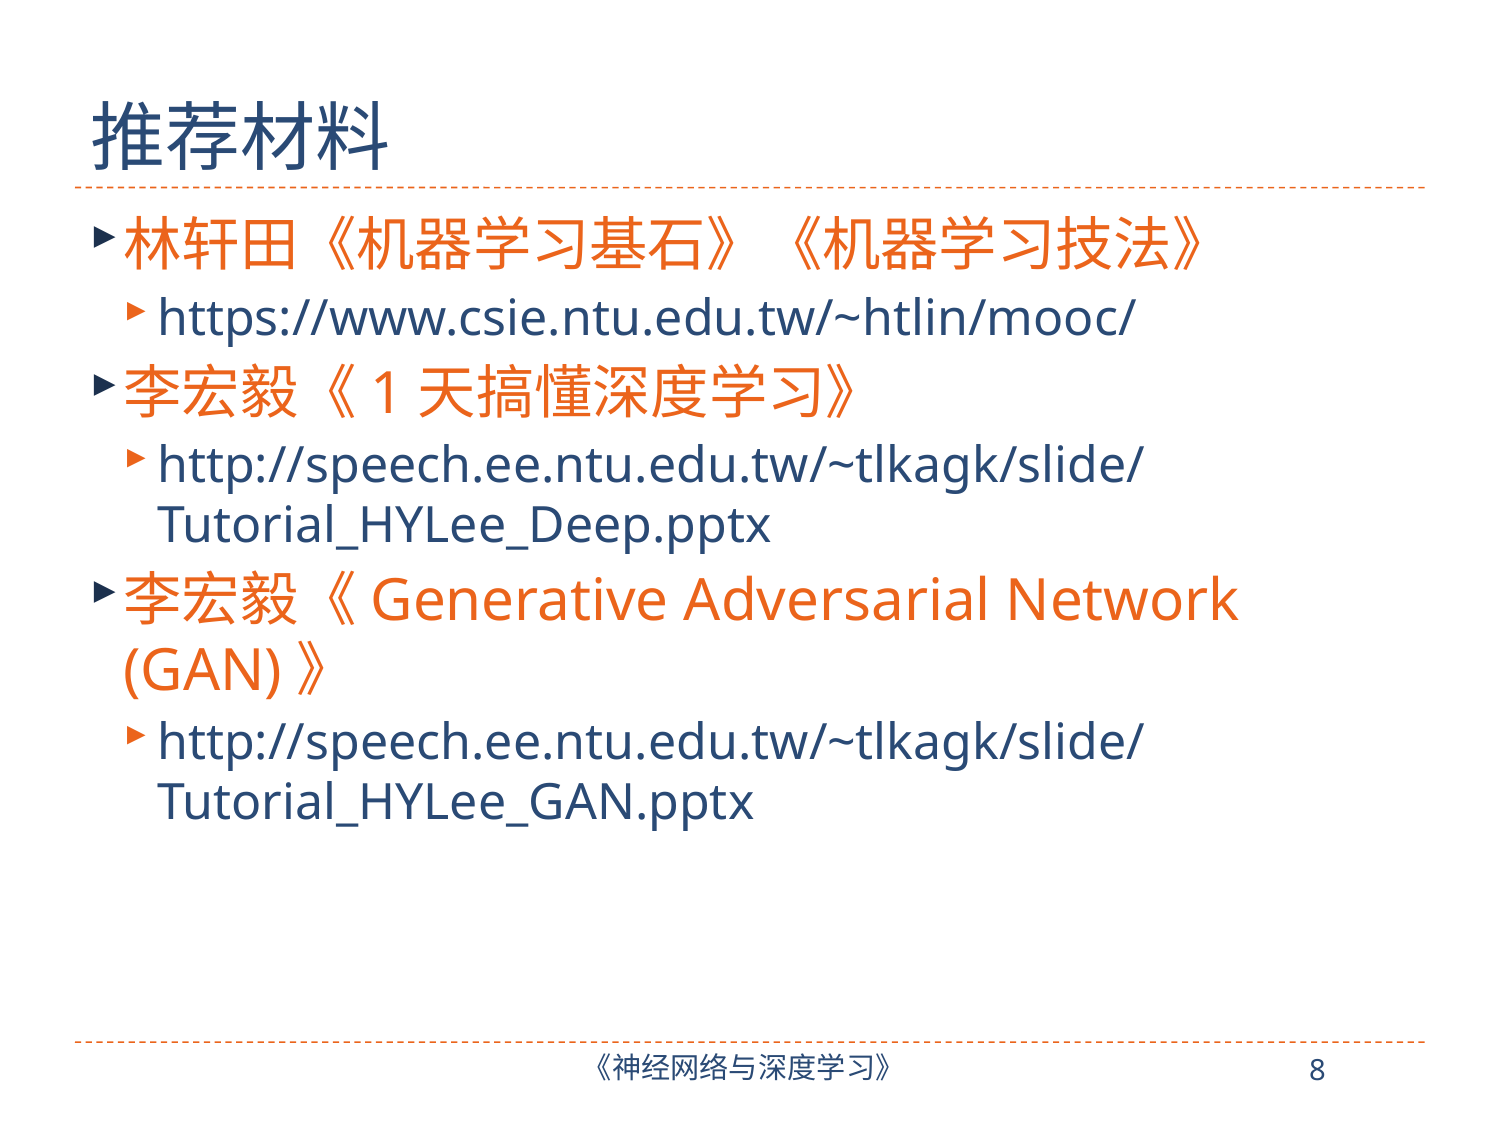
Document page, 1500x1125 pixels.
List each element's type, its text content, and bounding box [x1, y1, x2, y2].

list 林轩田《机器学习基石》《机器学习技法》 https://www.csie.ntu.edu.tw/~htlin/mooc/ 李宏毅《1天搞懂深度学习》 http://speech.ee.ntu.edu.tw/~tlkagk/slide/Tutorial_HYLee_Deep.pptx 李宏毅《Generative Adversarial Network (GAN)》 http://speech.ee.ntu.edu.tw/~tlkagk/slide/Tutorial_HYLee_GAN.pptx [75, 200, 1425, 1010]
title 推荐材料 [75, 24, 1425, 188]
